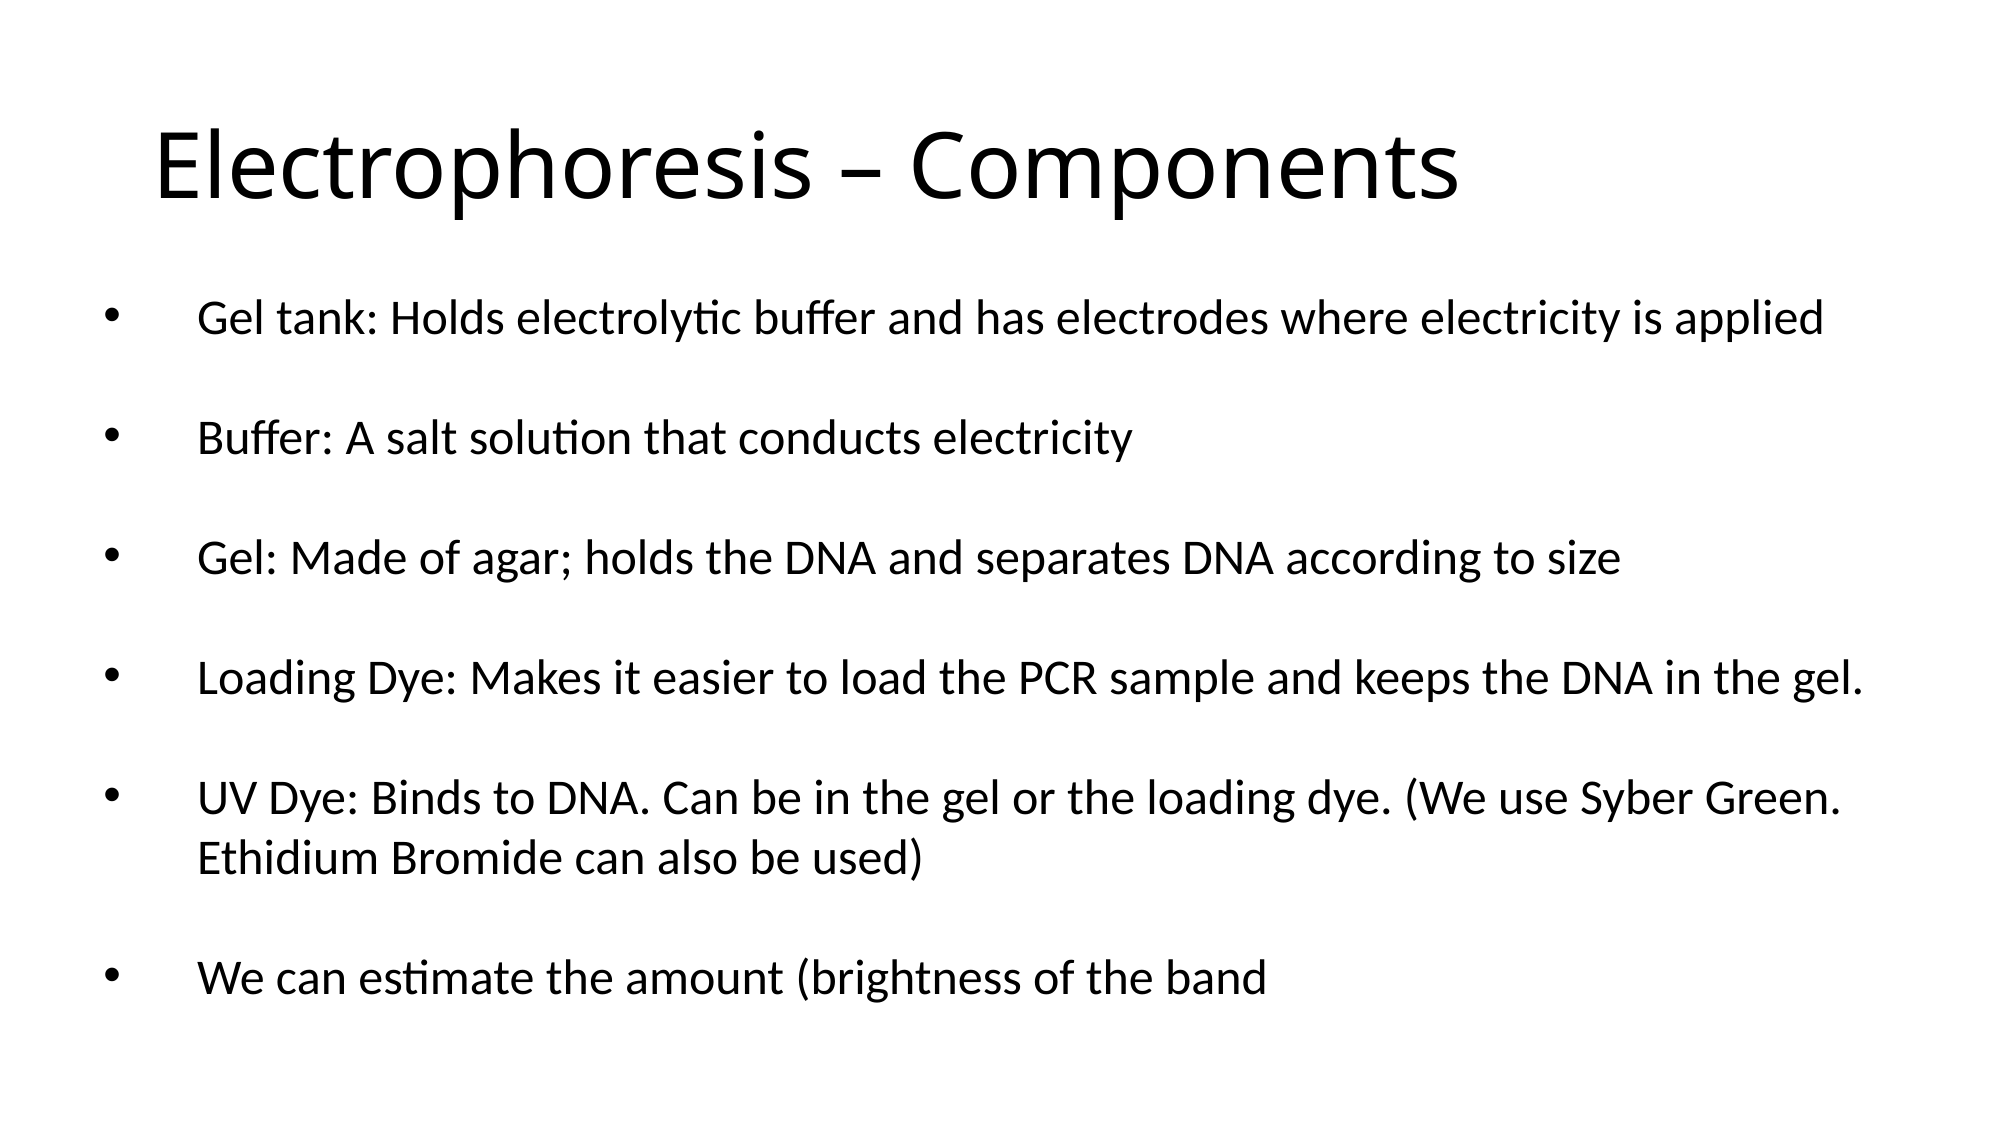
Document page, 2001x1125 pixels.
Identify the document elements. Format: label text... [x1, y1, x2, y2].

text_box Gel tank: Holds electrolytic buffer and has electrodes where electricity is applied Buffer: A salt solution that conducts electricity Gel: Made of agar; holds the DNA and separates DNA according to size Loading Dye: Makes it easier to load the PCR sample and keeps the DNA in the gel. UV Dye: Binds to DNA. Can be in the gel or the loading dye. (We use Syber Green. Ethidium Bromide can also be used) We can estimate the amount (brightness of the band [88, 277, 1912, 1012]
title Electrophoresis – Components [137, 59, 1863, 277]
